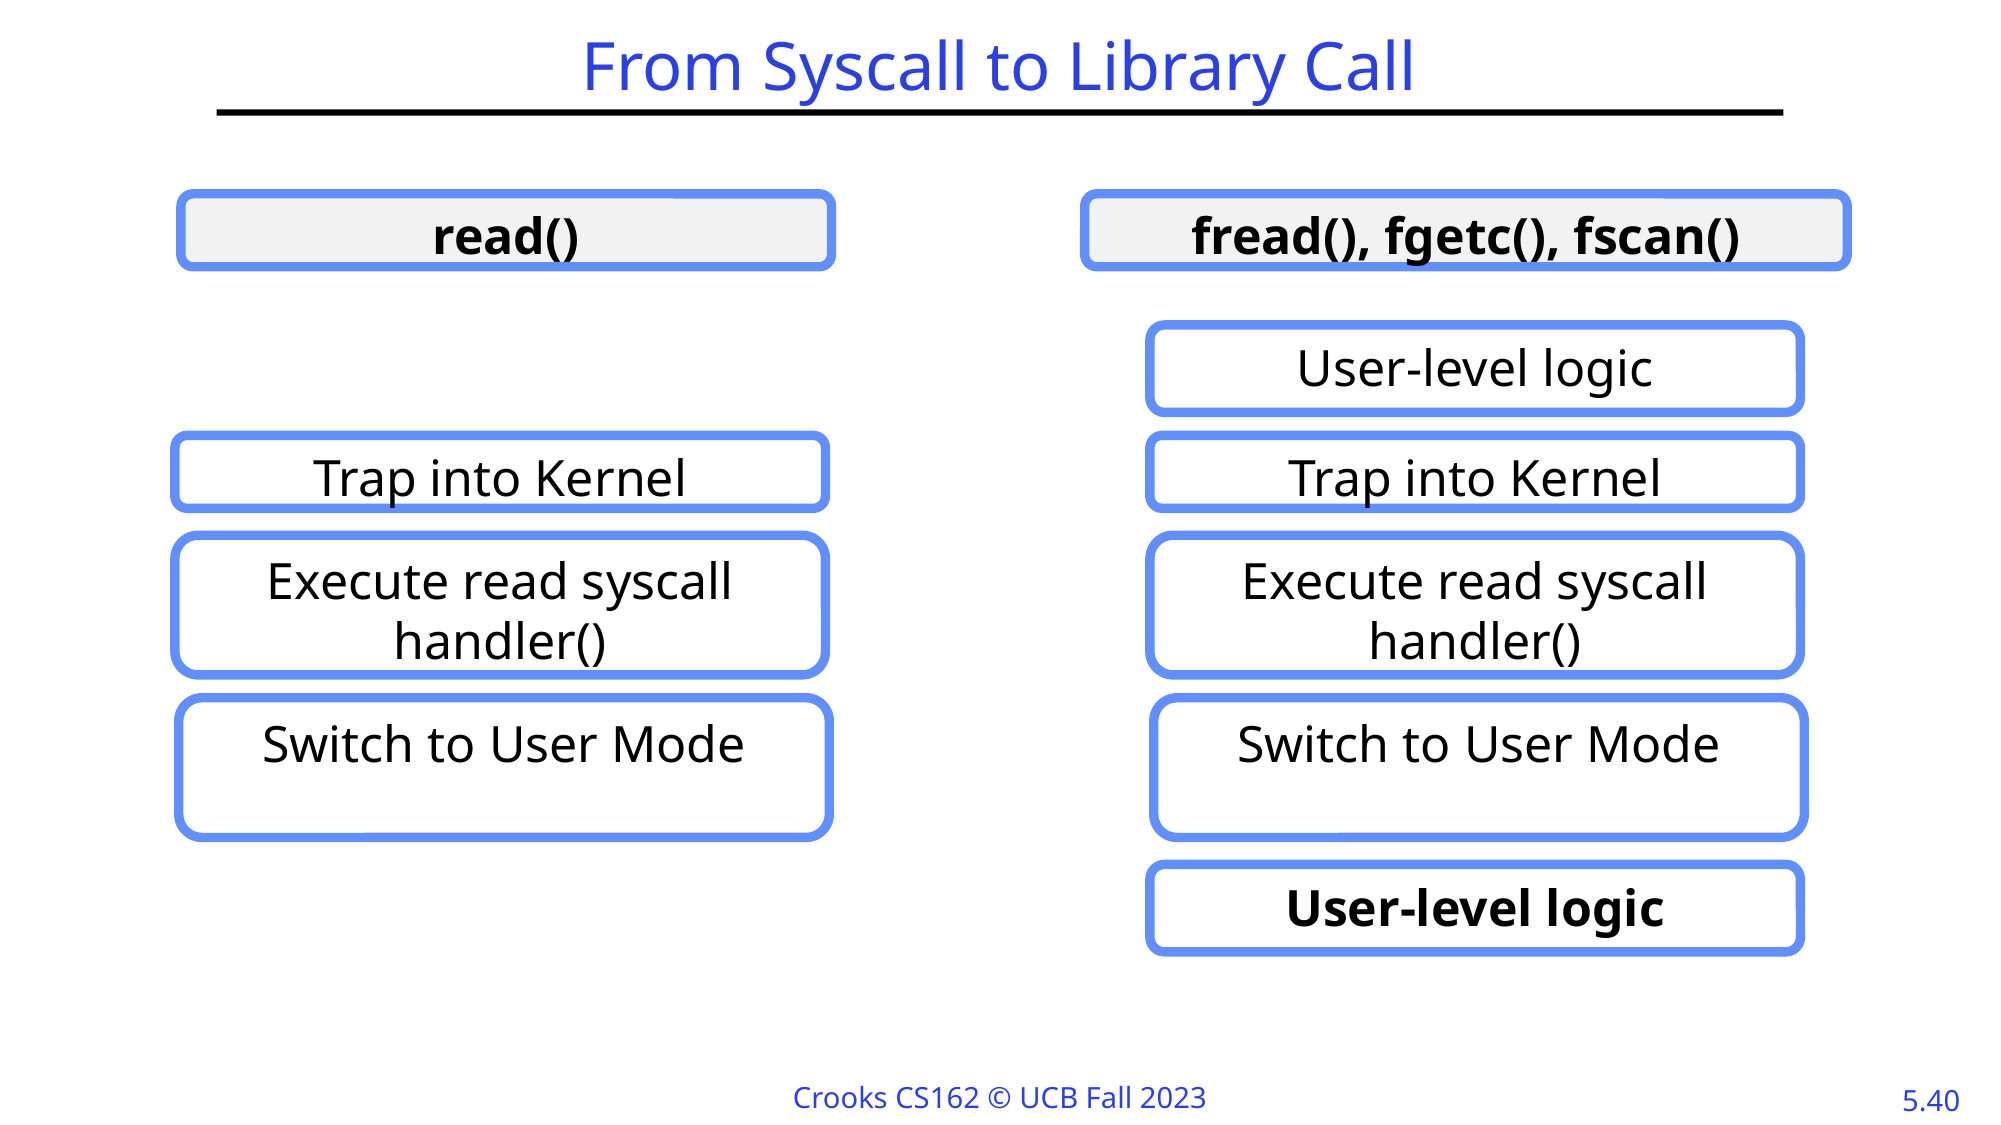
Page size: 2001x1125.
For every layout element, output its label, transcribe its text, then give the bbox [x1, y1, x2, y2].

title From Syscall to Library Call [216, 24, 1784, 113]
text_box Switch to User Mode [178, 697, 830, 838]
text_box read() [180, 193, 832, 267]
text_box User-level logic [1149, 324, 1801, 413]
text_box User-level logic [1149, 864, 1801, 952]
text_box Execute read syscall handler() [1149, 535, 1801, 675]
text_box Switch to User Mode [1153, 697, 1805, 838]
text_box Trap into Kernel [174, 435, 826, 509]
text_box Trap into Kernel [1149, 435, 1801, 509]
text_box fread(), fgetc(), fscan() [1084, 193, 1848, 267]
text_box Execute read syscall handler() [174, 535, 826, 675]
